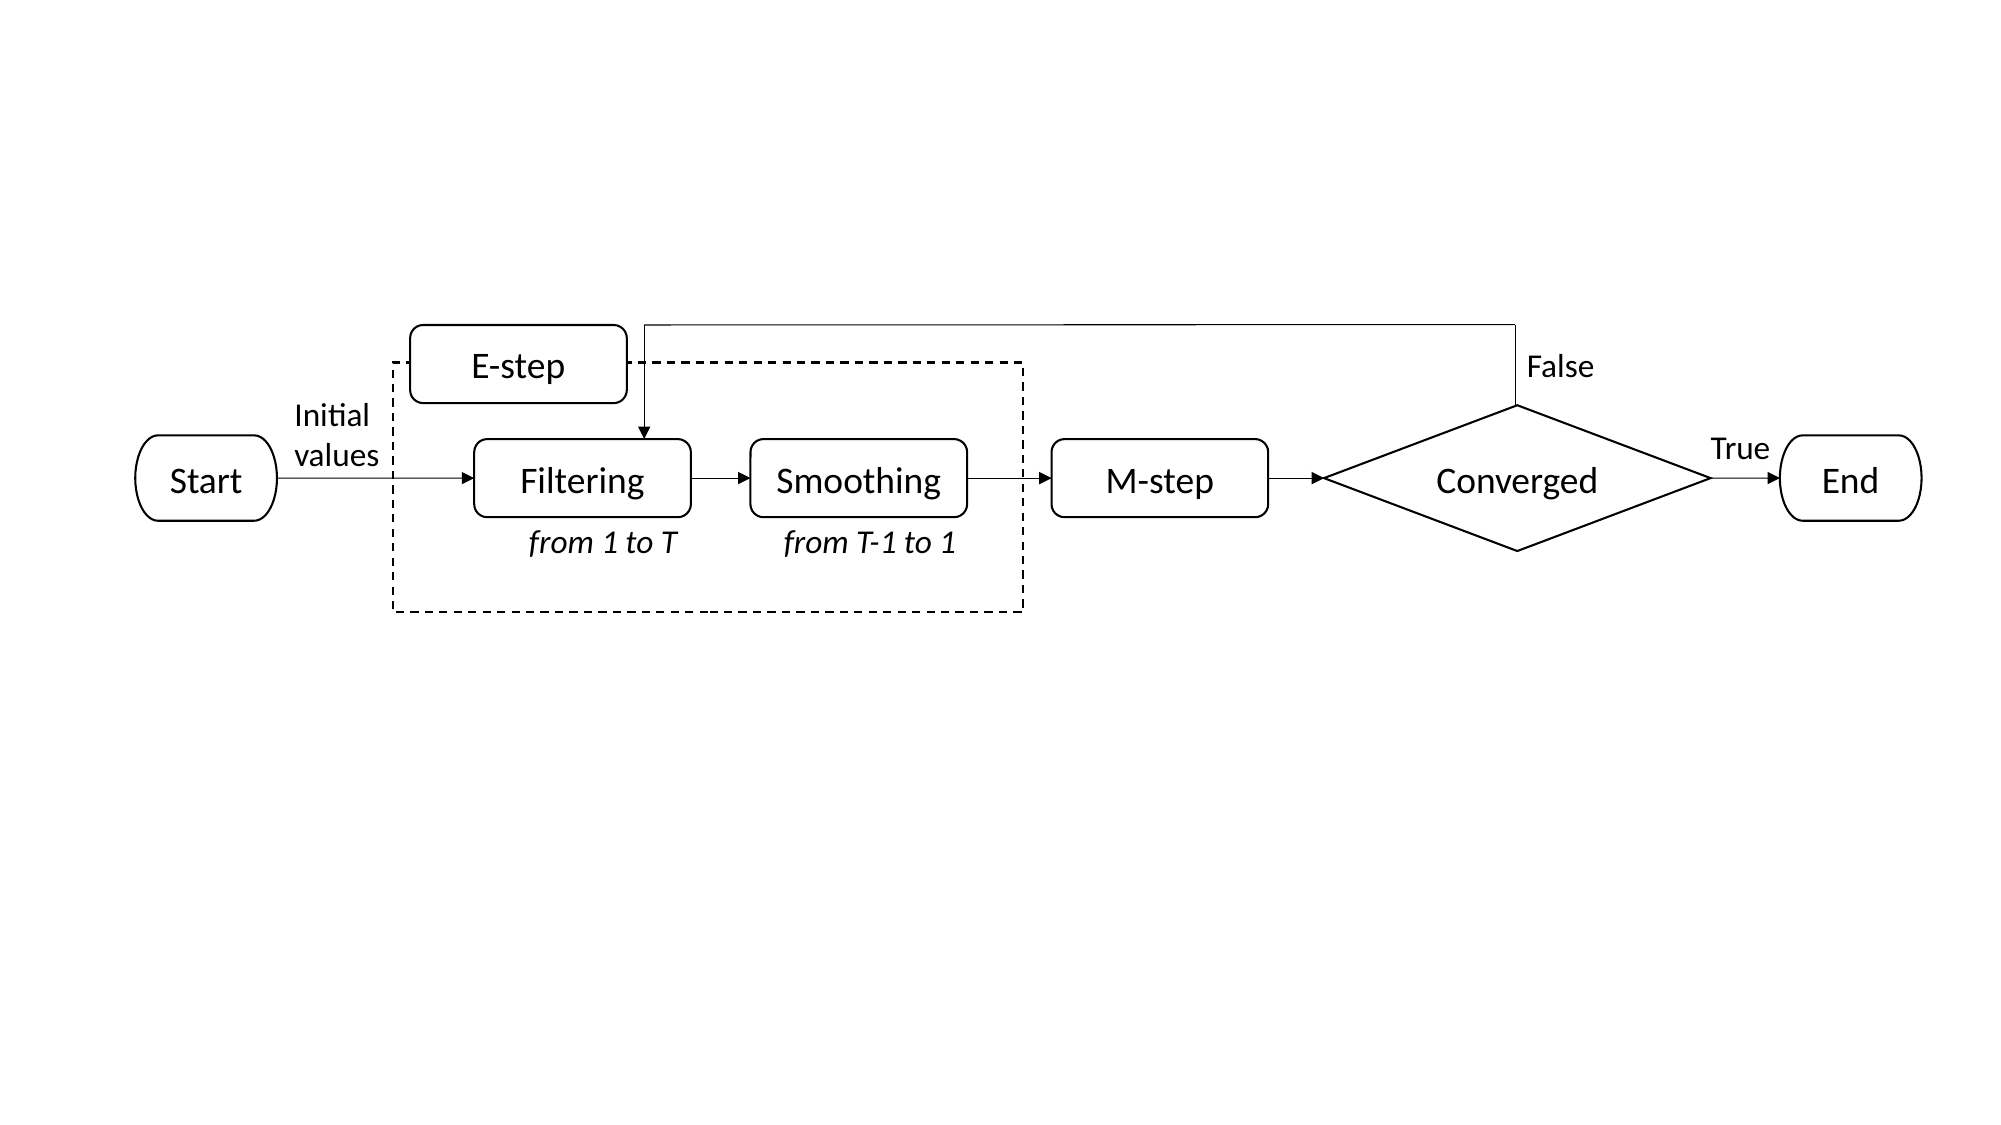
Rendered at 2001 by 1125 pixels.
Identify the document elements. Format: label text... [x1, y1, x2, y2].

text_box [392, 361, 644, 478]
text_box [392, 479, 1024, 613]
text_box M-step [1050, 438, 1270, 519]
text_box True [1695, 419, 1786, 474]
text_box Converged [1323, 404, 1712, 553]
text_box Initial values [279, 386, 392, 477]
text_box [474, 439, 694, 569]
text_box Start [134, 434, 278, 522]
text_box End [1778, 434, 1923, 522]
text_box [645, 361, 1024, 478]
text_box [750, 439, 974, 569]
text_box False [1516, 337, 1610, 392]
text_box E-step [409, 323, 628, 405]
